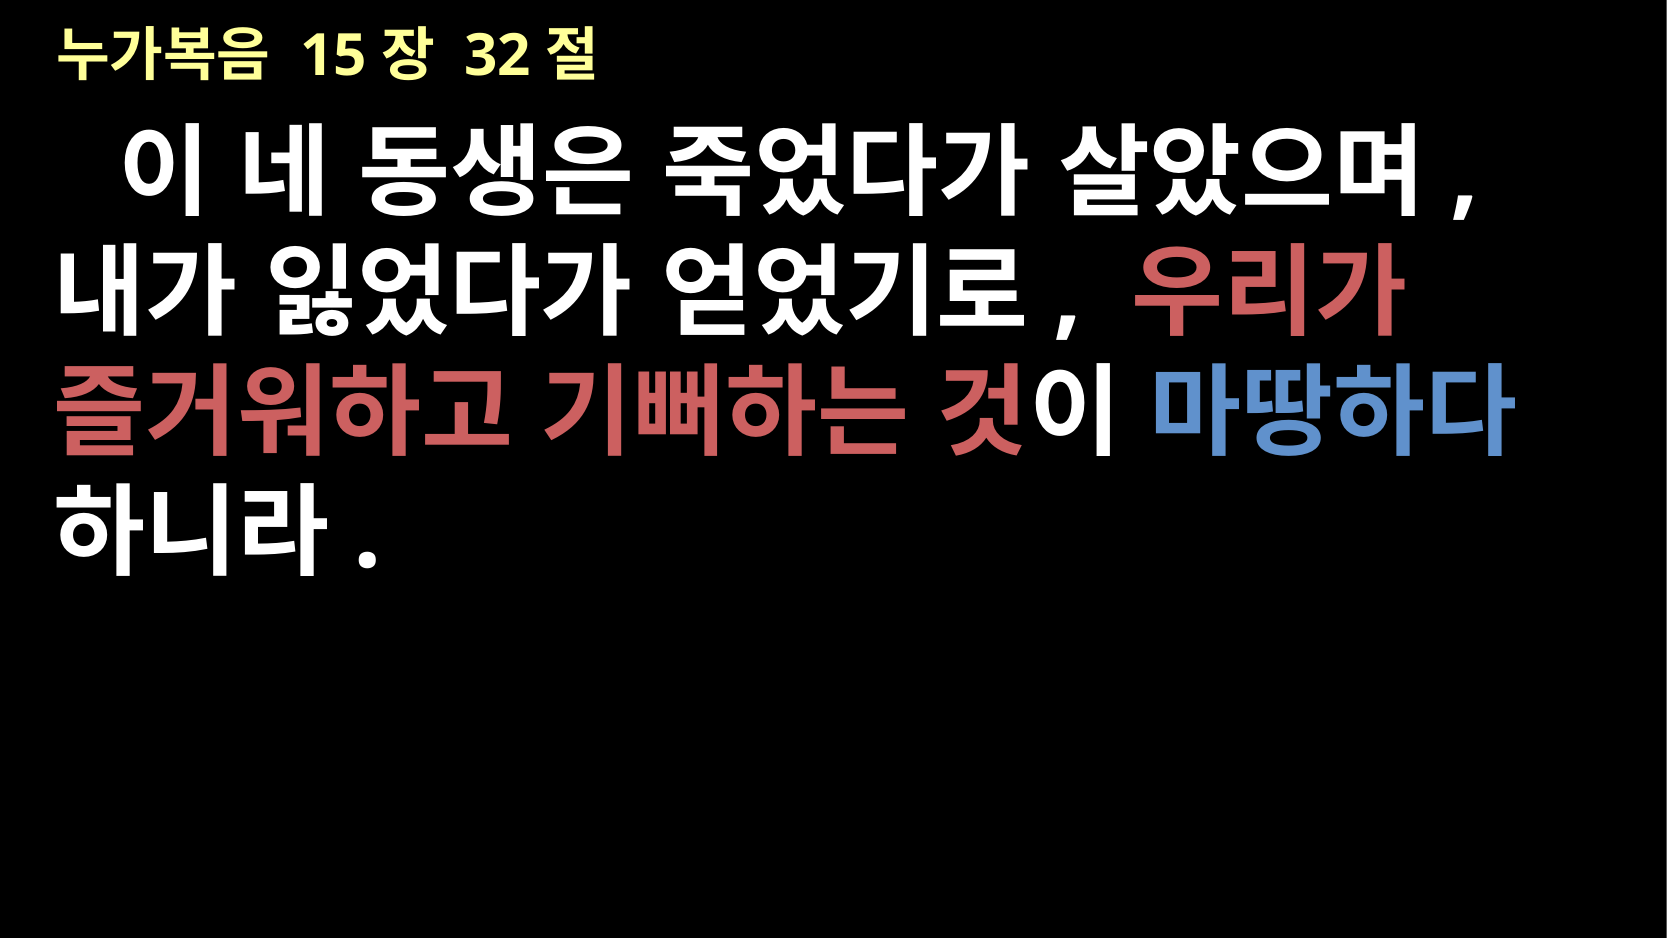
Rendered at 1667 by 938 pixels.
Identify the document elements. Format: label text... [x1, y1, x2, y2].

title 누가복음 15장 32절 [41, 11, 1223, 100]
list 이 네 동생은 죽었다가 살았으며, 내가 잃었다가 얻었기로, 우리가 즐거워하고 기뻐하는 것이 마땅하다 하니라. [41, 100, 1636, 928]
